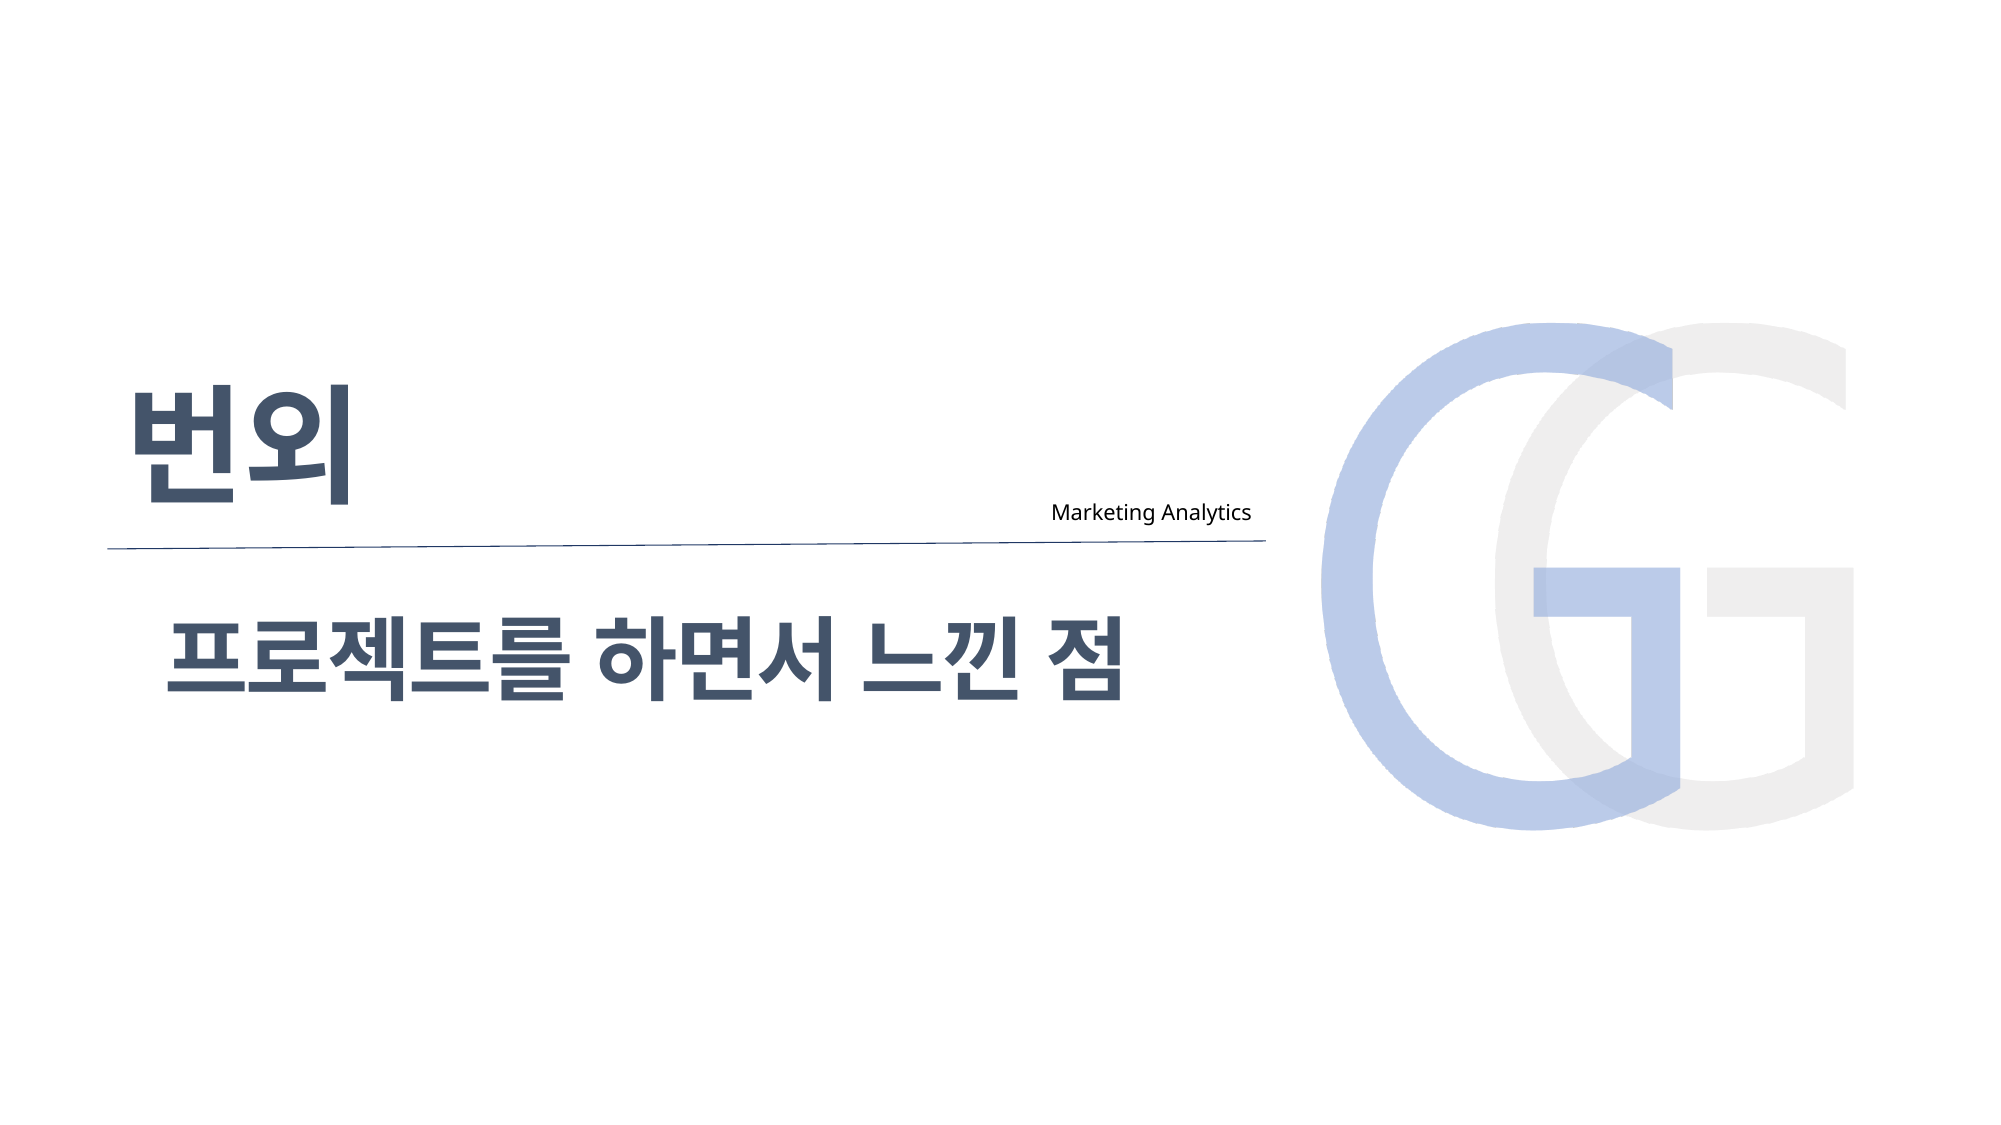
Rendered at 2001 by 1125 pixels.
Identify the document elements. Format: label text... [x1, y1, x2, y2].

picture [1278, 287, 1914, 844]
text_box 프로젝트를 하면서 느낀 점 [149, 594, 1146, 720]
text_box Marketing Analytics [1036, 491, 1267, 533]
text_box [107, 540, 1266, 549]
text_box 번외 [110, 356, 378, 527]
